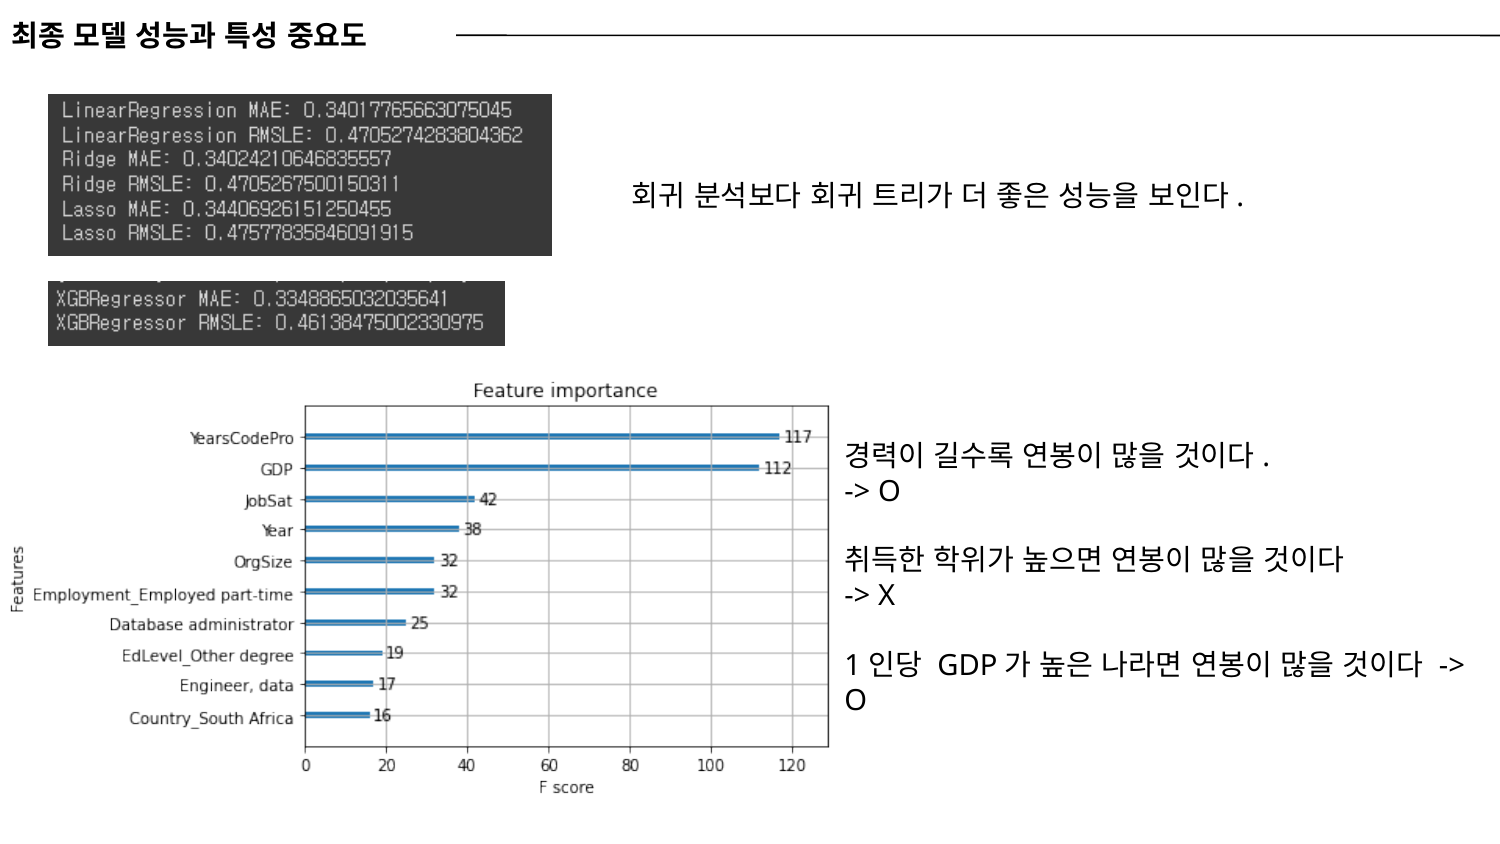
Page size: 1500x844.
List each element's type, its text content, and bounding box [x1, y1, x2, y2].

picture [48, 94, 552, 256]
picture [48, 281, 505, 346]
text_box 경력이 길수록 연봉이 많을 것이다. -> O 취득한 학위가 높으면 연봉이 많을 것이다 -> X 1인당 GDP가 높은 나라면 연봉이 많을 것이다 -> O [843, 421, 1500, 732]
text_box 최종 모델 성능과 특성 중요도 [0, 12, 457, 59]
text_box 회귀 분석보다 회귀 트리가 더 좋은 성능을 보인다. [616, 162, 1339, 228]
picture [0, 371, 840, 807]
